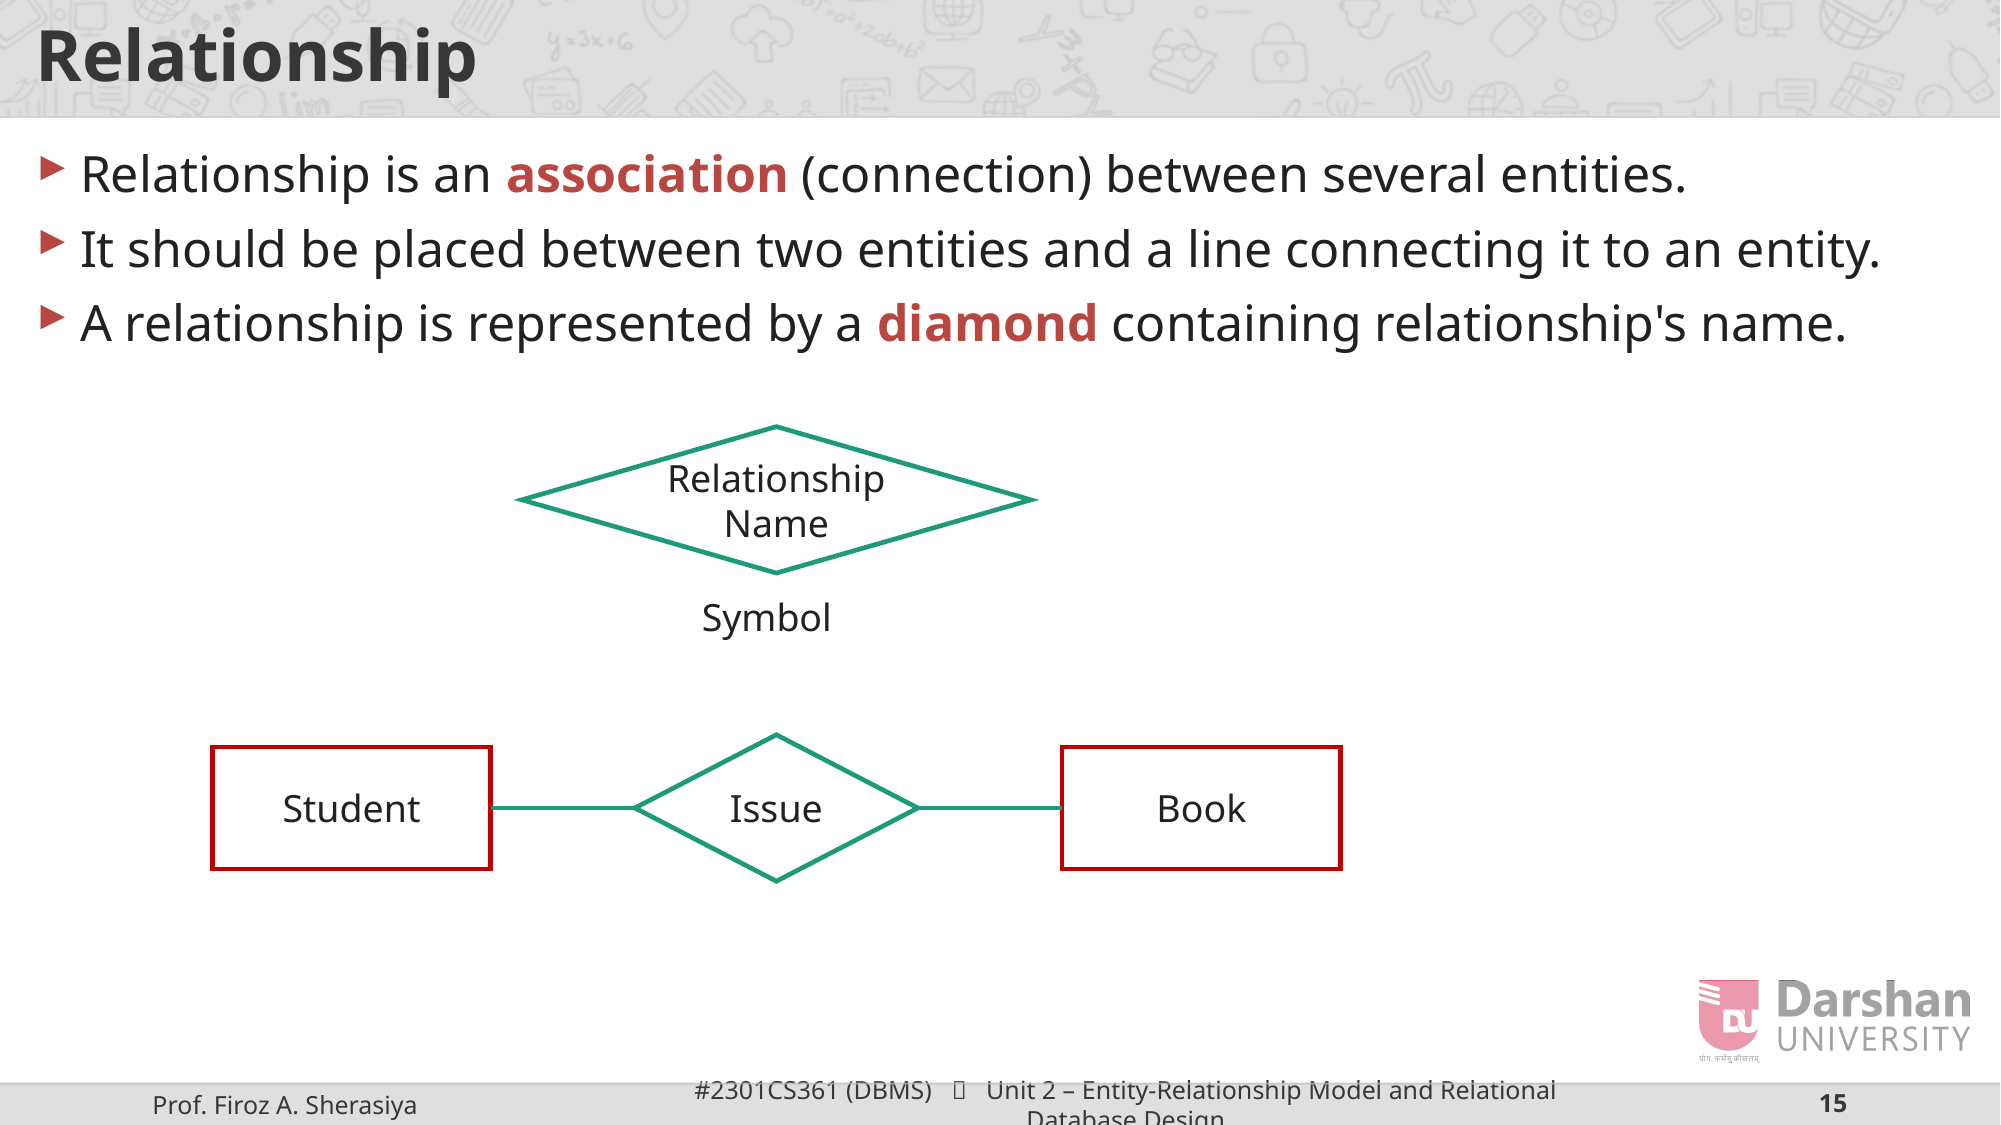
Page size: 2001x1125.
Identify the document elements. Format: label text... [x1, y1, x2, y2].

title Relationship [0, 0, 2000, 117]
text_box Student [211, 746, 492, 870]
text_box Relationship Name [518, 425, 1035, 575]
text_box Issue [635, 733, 918, 883]
text_box Book [1061, 746, 1342, 870]
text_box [1699, 1059, 1970, 1063]
text_box Symbol [686, 587, 848, 647]
list Relationship is an association (connection) between several entities. It should be placed between two entities and a line connecting it to an entity. A relationship is represented by a diamond containing relationship's name. [21, 141, 1979, 1059]
